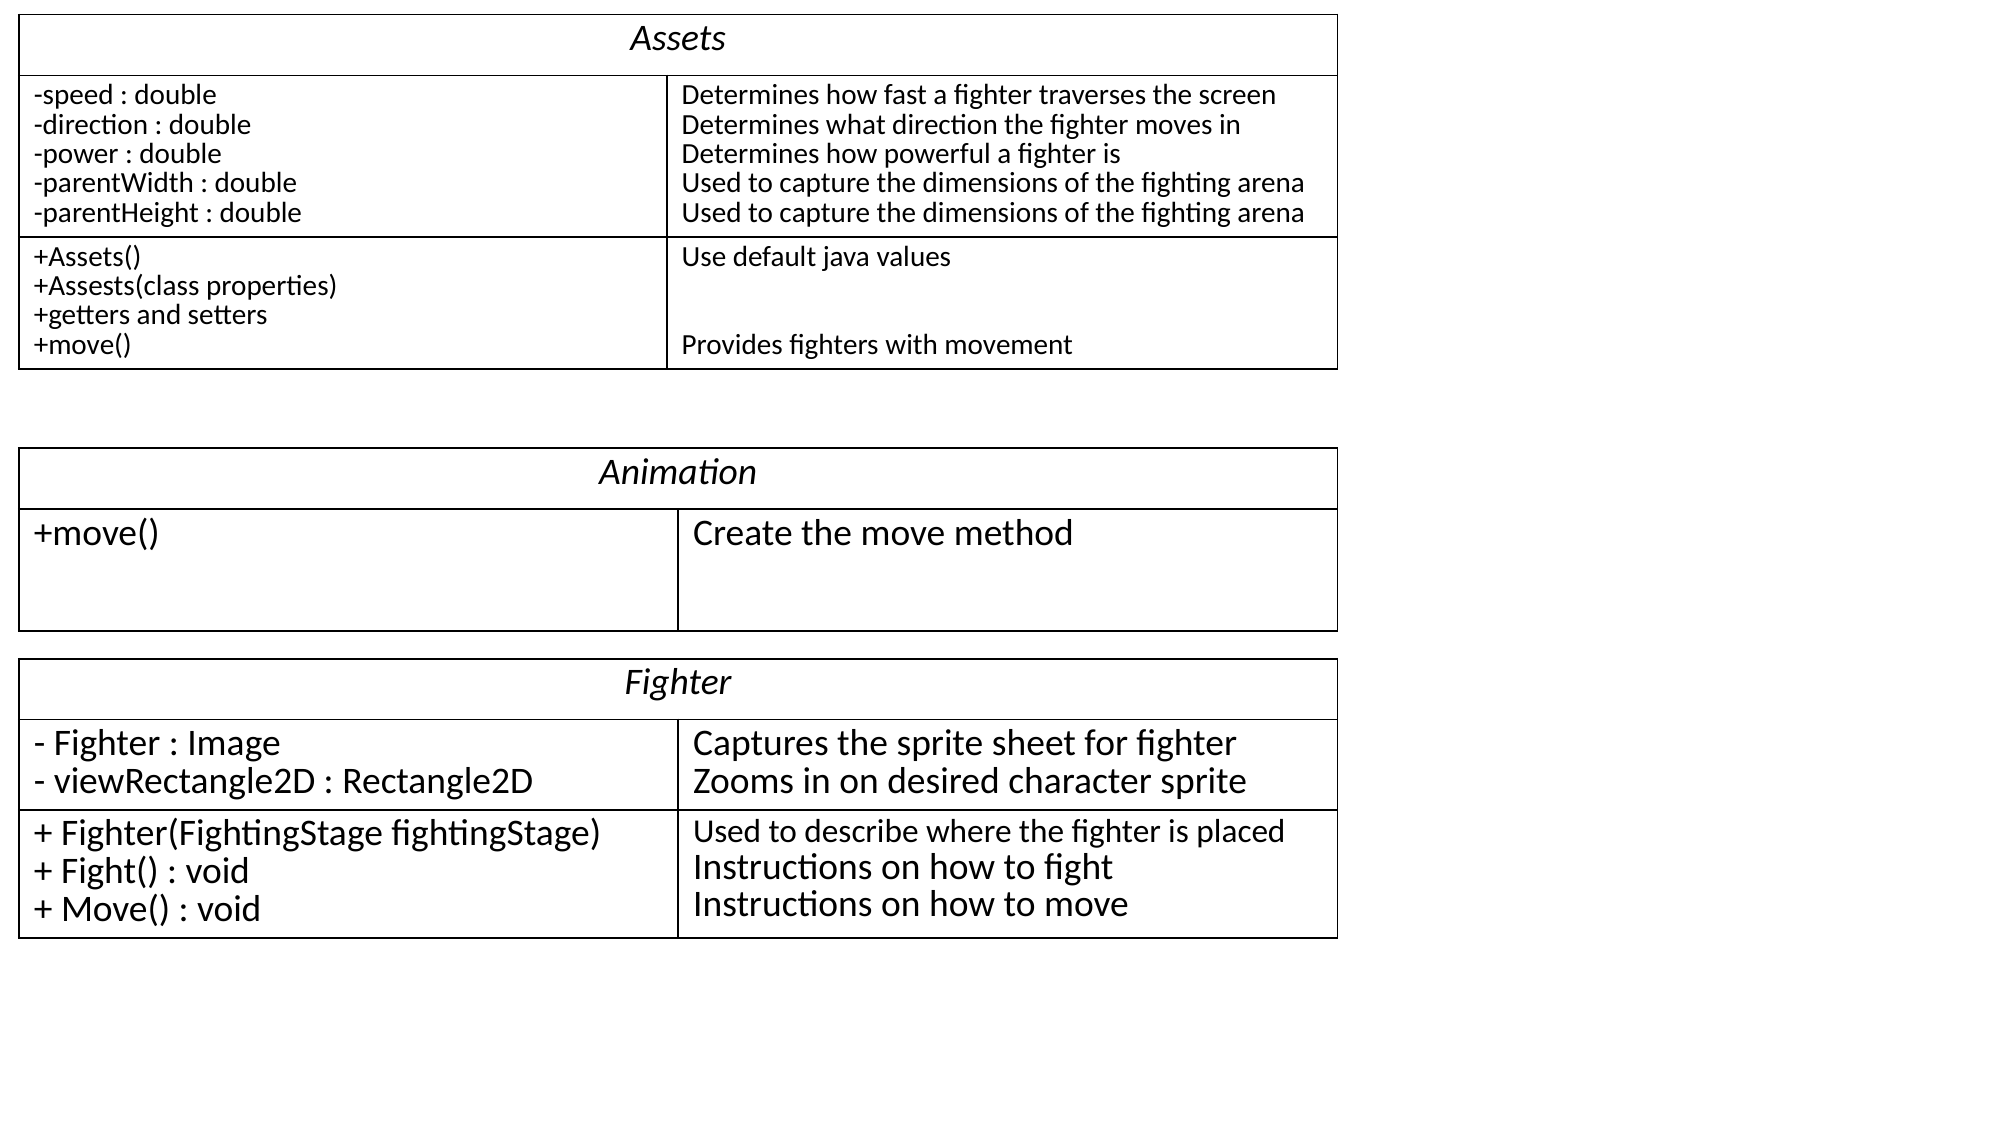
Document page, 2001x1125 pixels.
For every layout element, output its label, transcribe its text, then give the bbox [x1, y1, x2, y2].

table_cell Determines how fast a fighter traverses the screen Determines what direction the fighter moves in Determines how powerful a fighter is Used to capture the dimensions of the fighting arena Used to capture the dimensions of the fighting arena [668, 76, 1337, 236]
table_cell Use default java values Provides fighters with movement [668, 238, 1337, 368]
table_cell Create the move method [679, 510, 1337, 630]
table_cell + Fighter(FightingStage fightingStage) + Fight() : void + Move() : void [20, 811, 677, 937]
table_cell Used to describe where the fighter is placed Instructions on how to fight Instructions on how to move [679, 811, 1337, 937]
table_cell +Assets() +Assests(class properties) +getters and setters +move() [20, 238, 666, 368]
table_cell +move() [20, 510, 677, 630]
table_cell - Fighter : Image - viewRectangle2D : Rectangle2D [20, 720, 677, 809]
table_cell Captures the sprite sheet for fighter Zooms in on desired character sprite [679, 720, 1337, 809]
table_header Fighter [20, 660, 1337, 719]
table_cell -speed : double -direction : double -power : double -parentWidth : double -parentHeight : double [20, 76, 666, 236]
table_header Animation [20, 449, 1337, 508]
table_header Assets [20, 15, 1337, 75]
